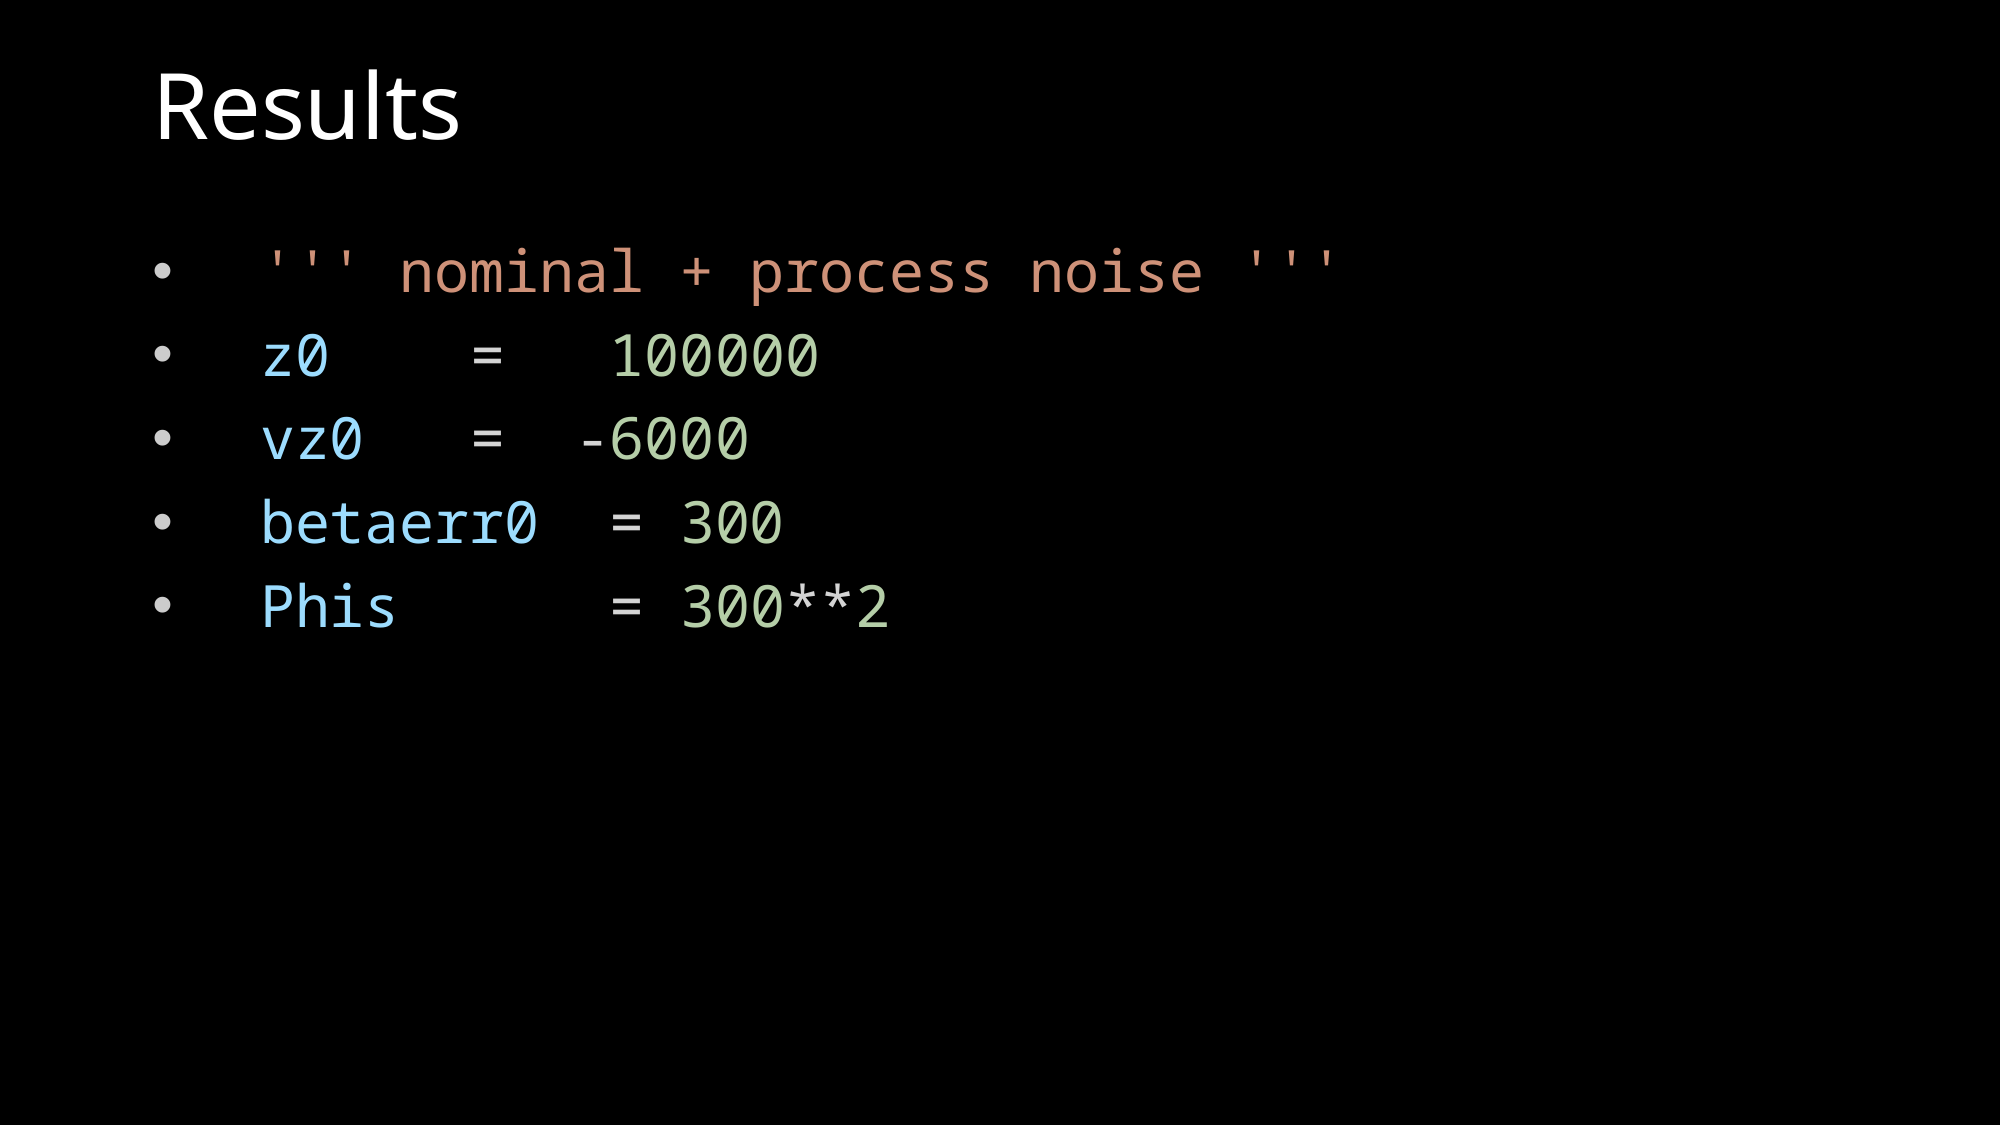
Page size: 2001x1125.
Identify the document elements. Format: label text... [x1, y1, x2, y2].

title Results [137, 22, 1863, 198]
list ''' nominal + process noise ''' z0 = 100000 vz0 = -6000 betaerr0 = 300 Phis = 300**2 [137, 234, 1863, 1014]
